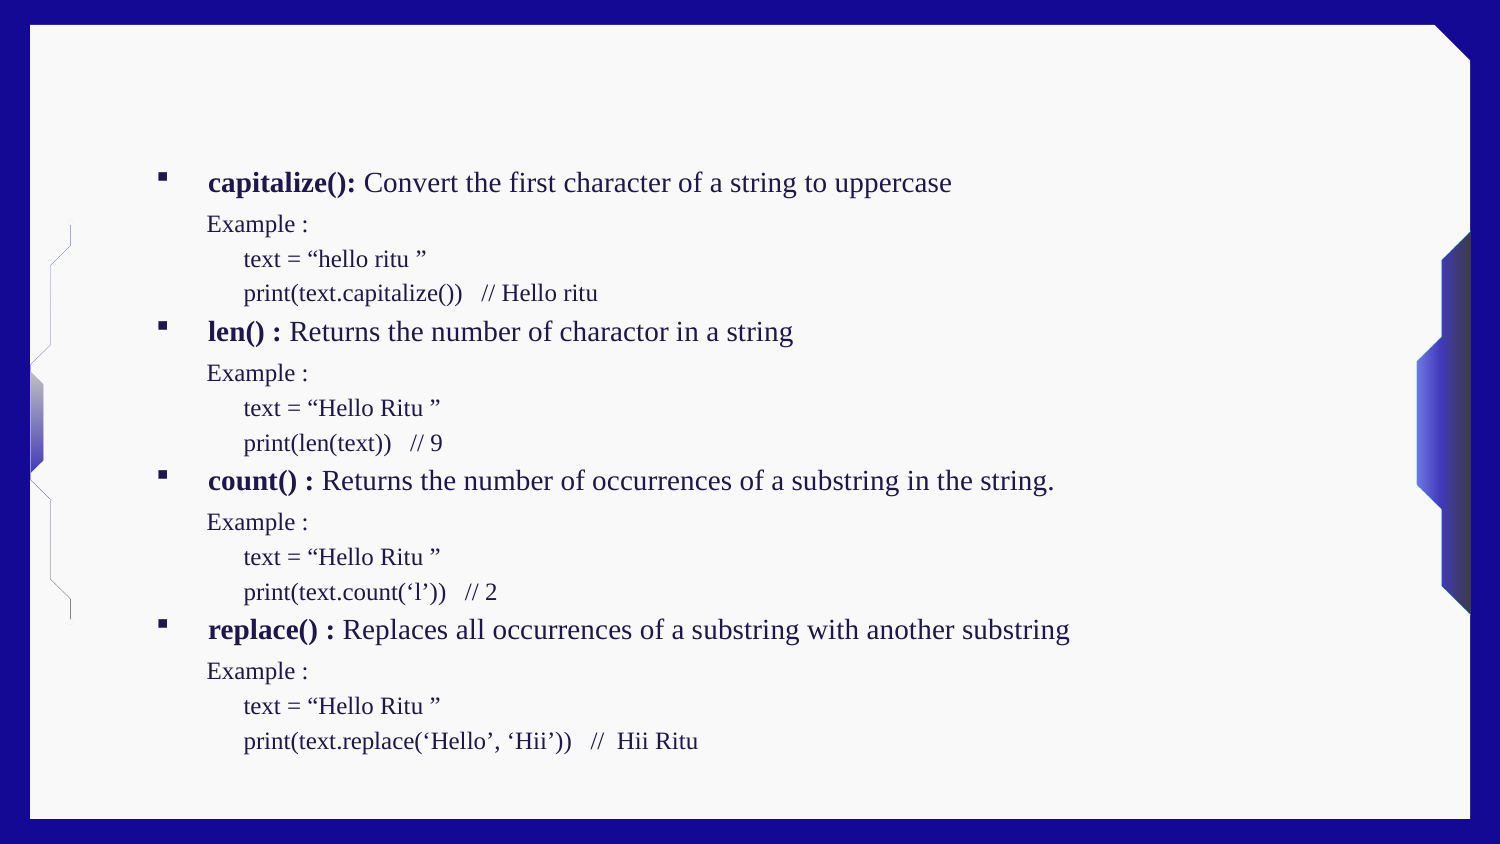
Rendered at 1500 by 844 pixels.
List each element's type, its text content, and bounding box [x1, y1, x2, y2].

picture [1395, 220, 1471, 624]
list capitalize(): Convert the first character of a string to uppercase Example : text = “hello ritu ” print(text.capitalize()) // Hello ritu len() : Returns the number of charactor in a string Example : text = “Hello Ritu ” print(len(text)) // 9 count() : Returns the number of occurrences of a substring in the string. Example : text = “Hello Ritu ” print(text.count(‘l’)) // 2 replace() : Replaces all occurrences of a substring with another substring Example : text = “Hello Ritu ” print(text.replace(‘Hello’, ‘Hii’)) // Hii Ritu [118, 142, 1382, 818]
picture [20, 220, 96, 625]
